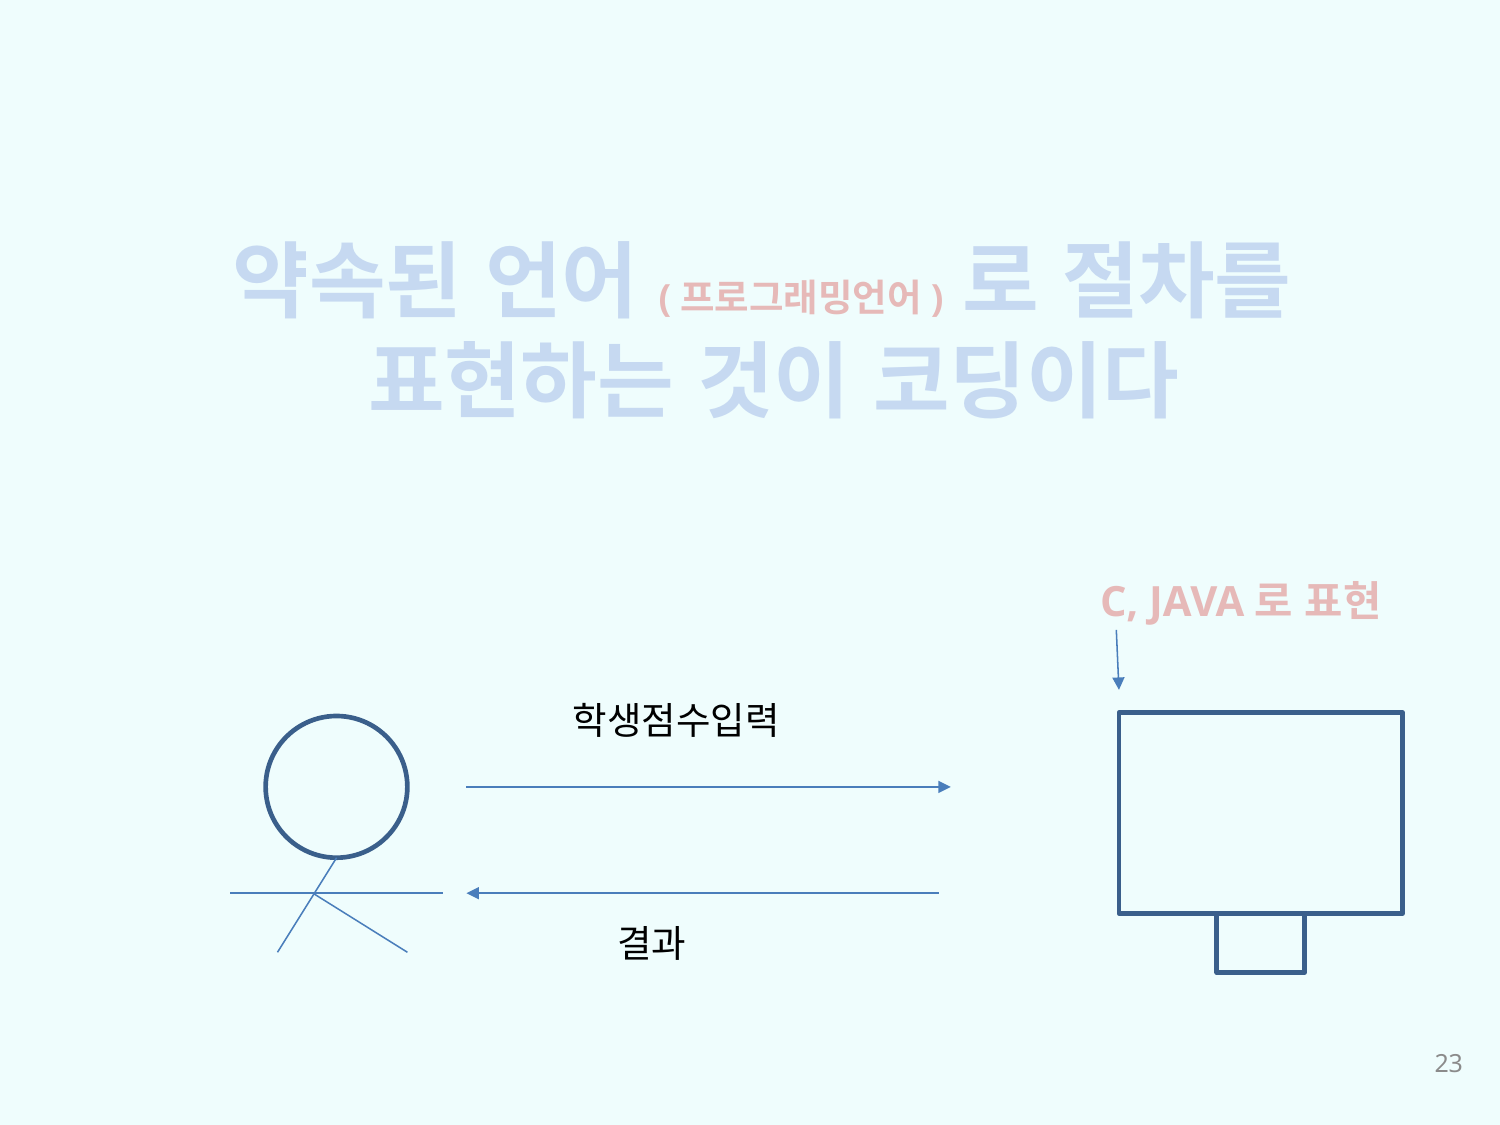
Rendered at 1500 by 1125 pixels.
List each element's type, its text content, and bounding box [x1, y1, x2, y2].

text_box 약속된 언어(프로그래밍언어) 로 절차를 표현하는 것이 코딩이다 [217, 220, 1330, 436]
slide_number 23 [1128, 1035, 1478, 1095]
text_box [312, 892, 408, 953]
text_box 학생점수입력 [557, 689, 901, 750]
text_box [263, 713, 410, 860]
text_box [1215, 911, 1307, 975]
text_box [1117, 711, 1405, 915]
text_box C, JAVA로 표현 [1084, 566, 1397, 632]
text_box 결과 [602, 912, 946, 973]
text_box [277, 857, 337, 953]
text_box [1116, 629, 1120, 691]
